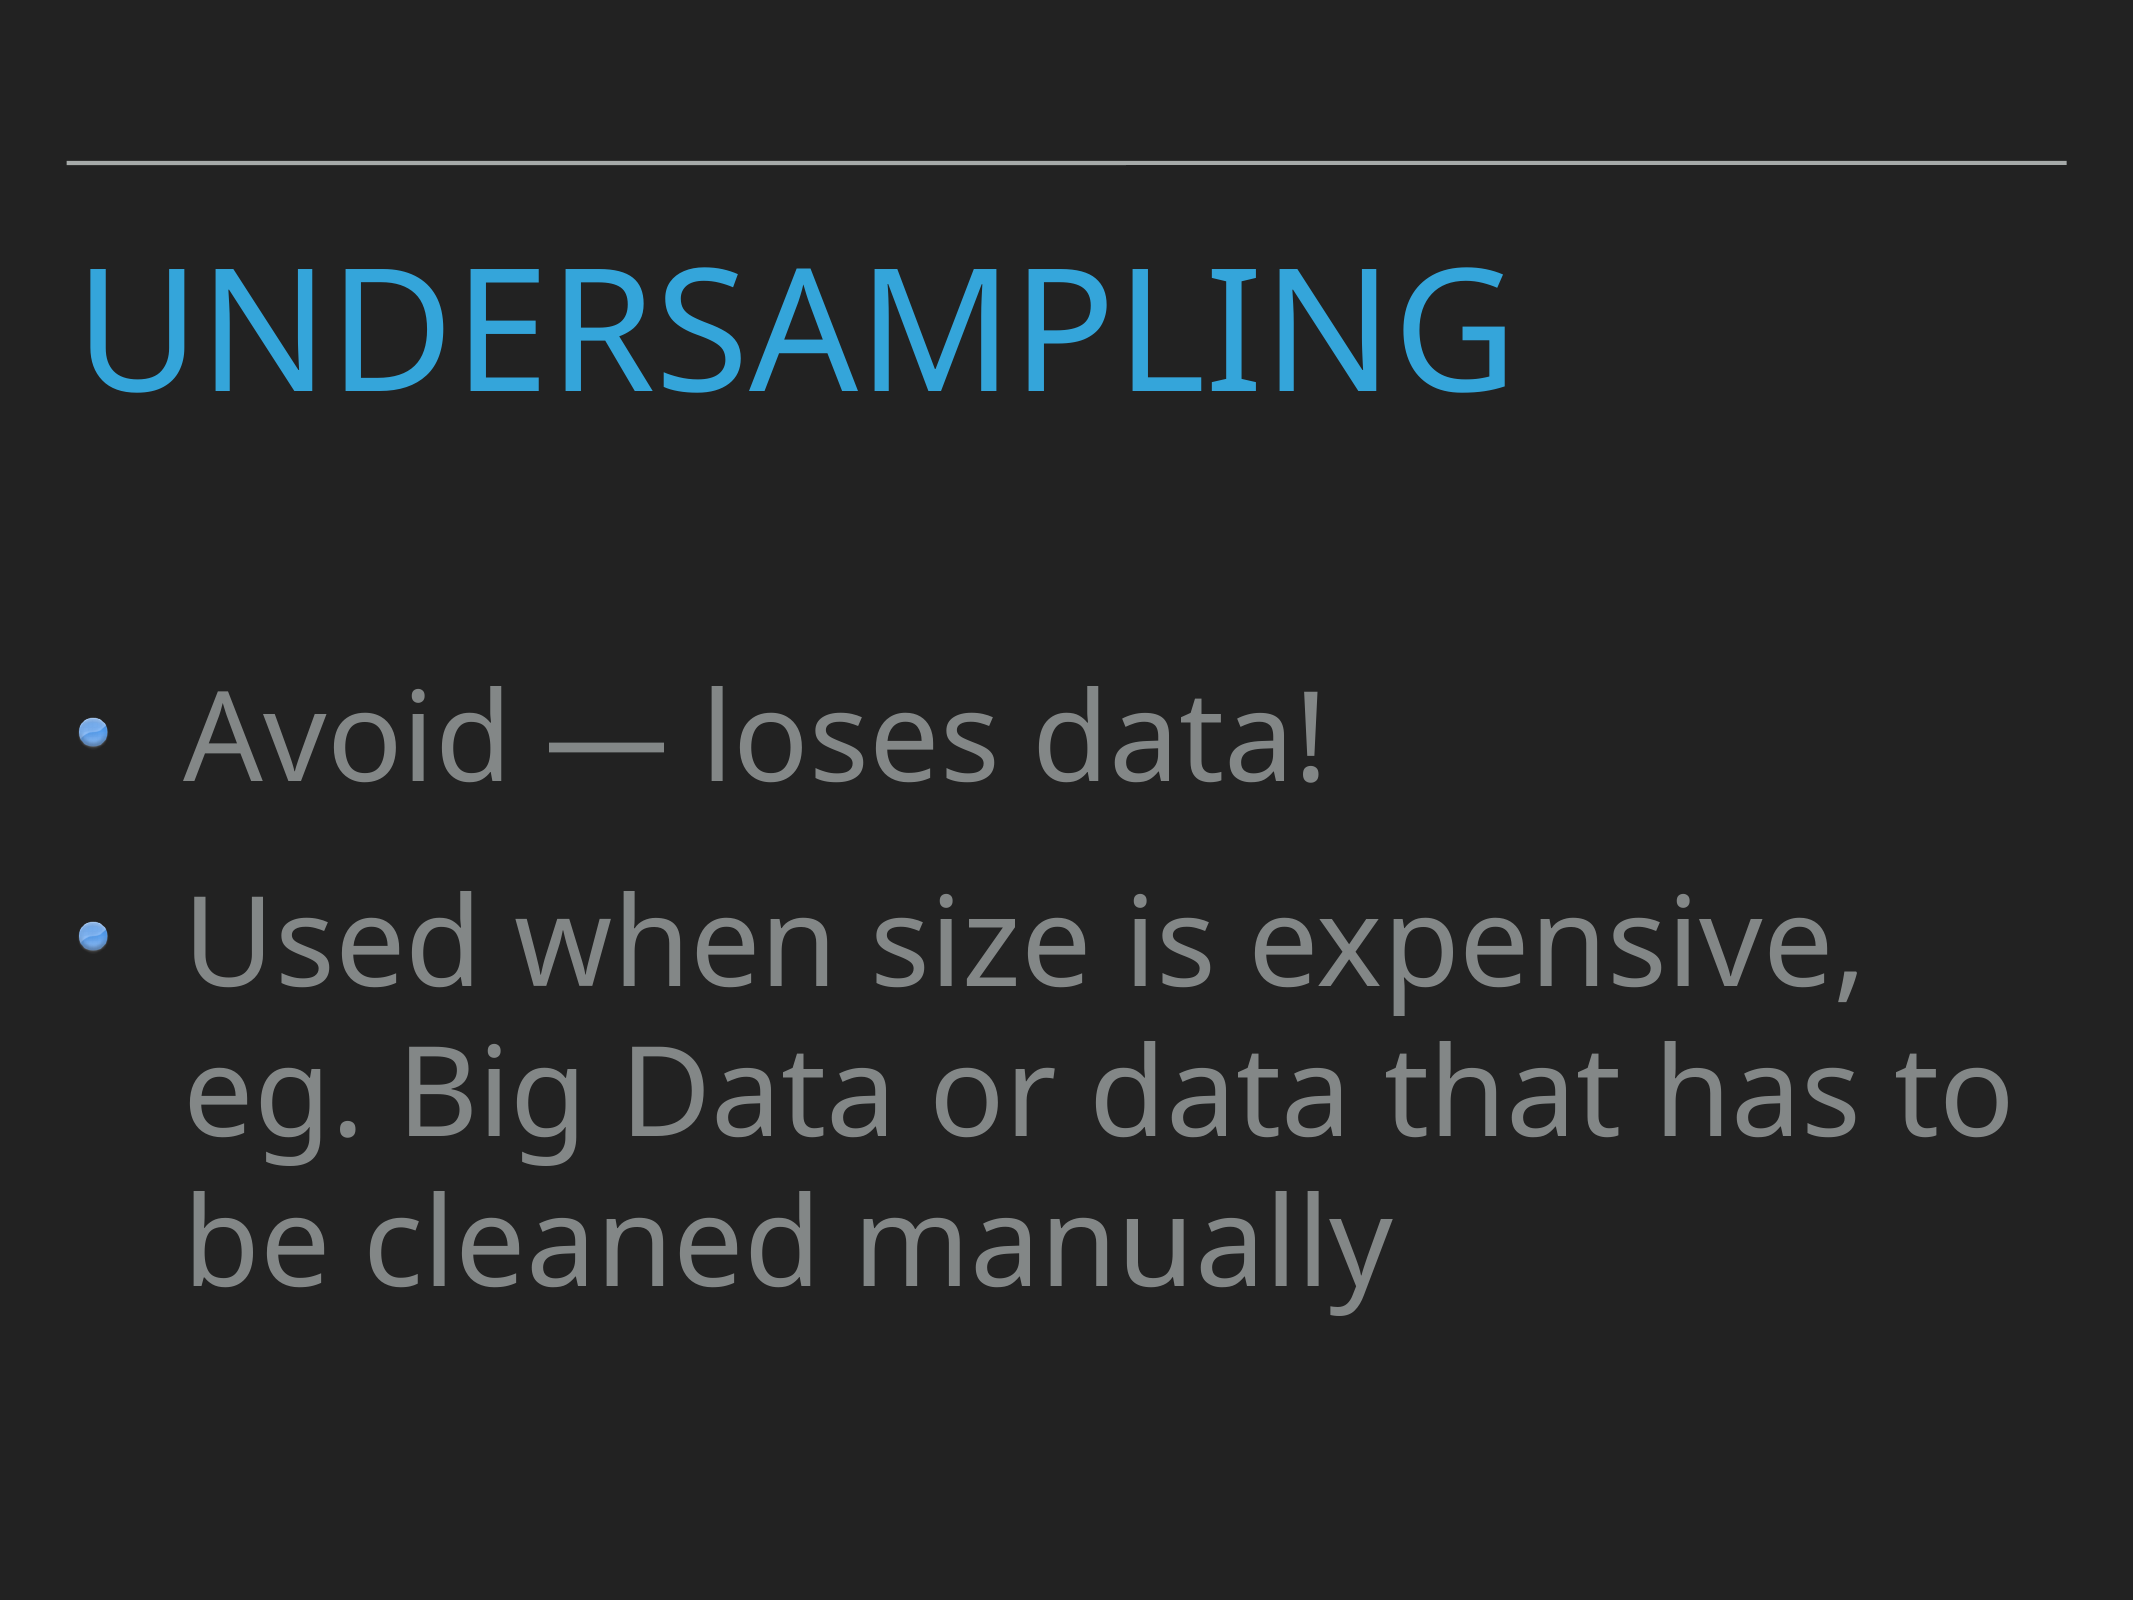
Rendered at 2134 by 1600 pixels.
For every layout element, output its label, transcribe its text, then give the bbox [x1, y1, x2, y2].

title Undersampling [66, 251, 2068, 445]
picture [75, 714, 111, 750]
picture [75, 918, 111, 954]
list Avoid — loses data! Used when size is expensive, eg. Big Data or data that has to be cleaned manually [66, 648, 2068, 1436]
